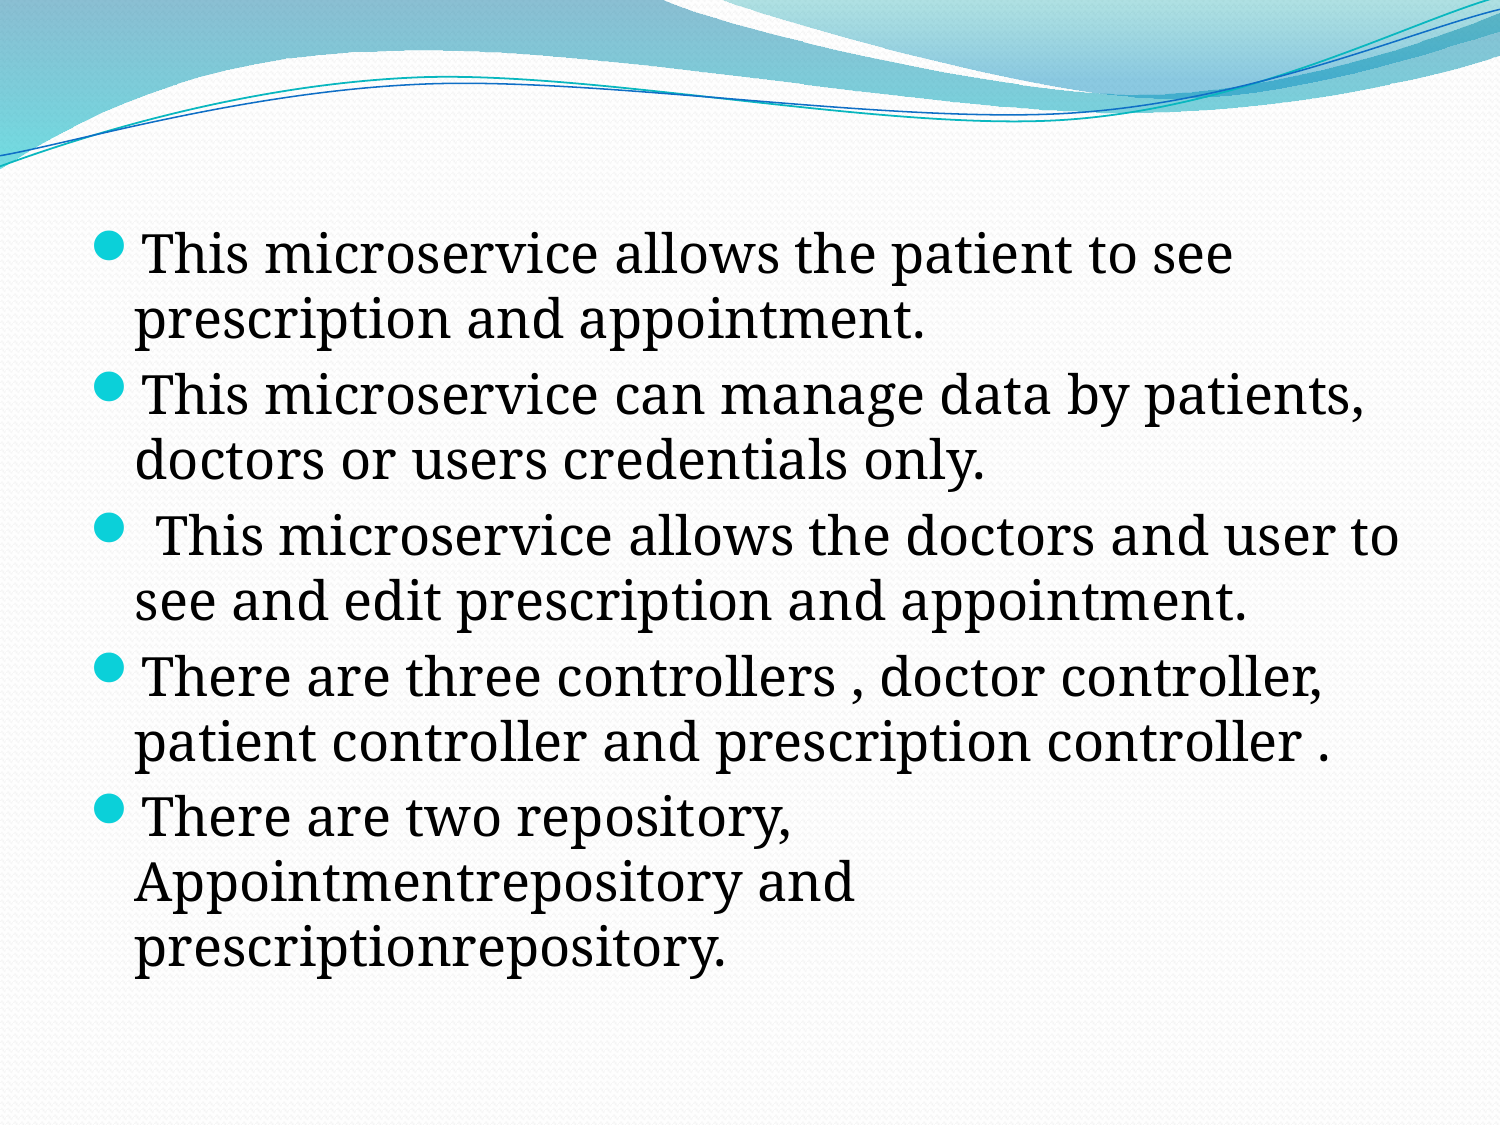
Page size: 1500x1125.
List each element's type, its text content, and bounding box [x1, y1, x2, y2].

list This microservice allows the patient to see prescription and appointment.​ This microservice can manage data by patients, doctors or users credentials only.​ This microservice allows the doctors and user to see and edit prescription and appointment.​ There are three controllers , doctor controller, patient controller and prescription controller .​ There are two repository, Appointmentrepository and prescriptionrepository.​ [75, 212, 1425, 933]
